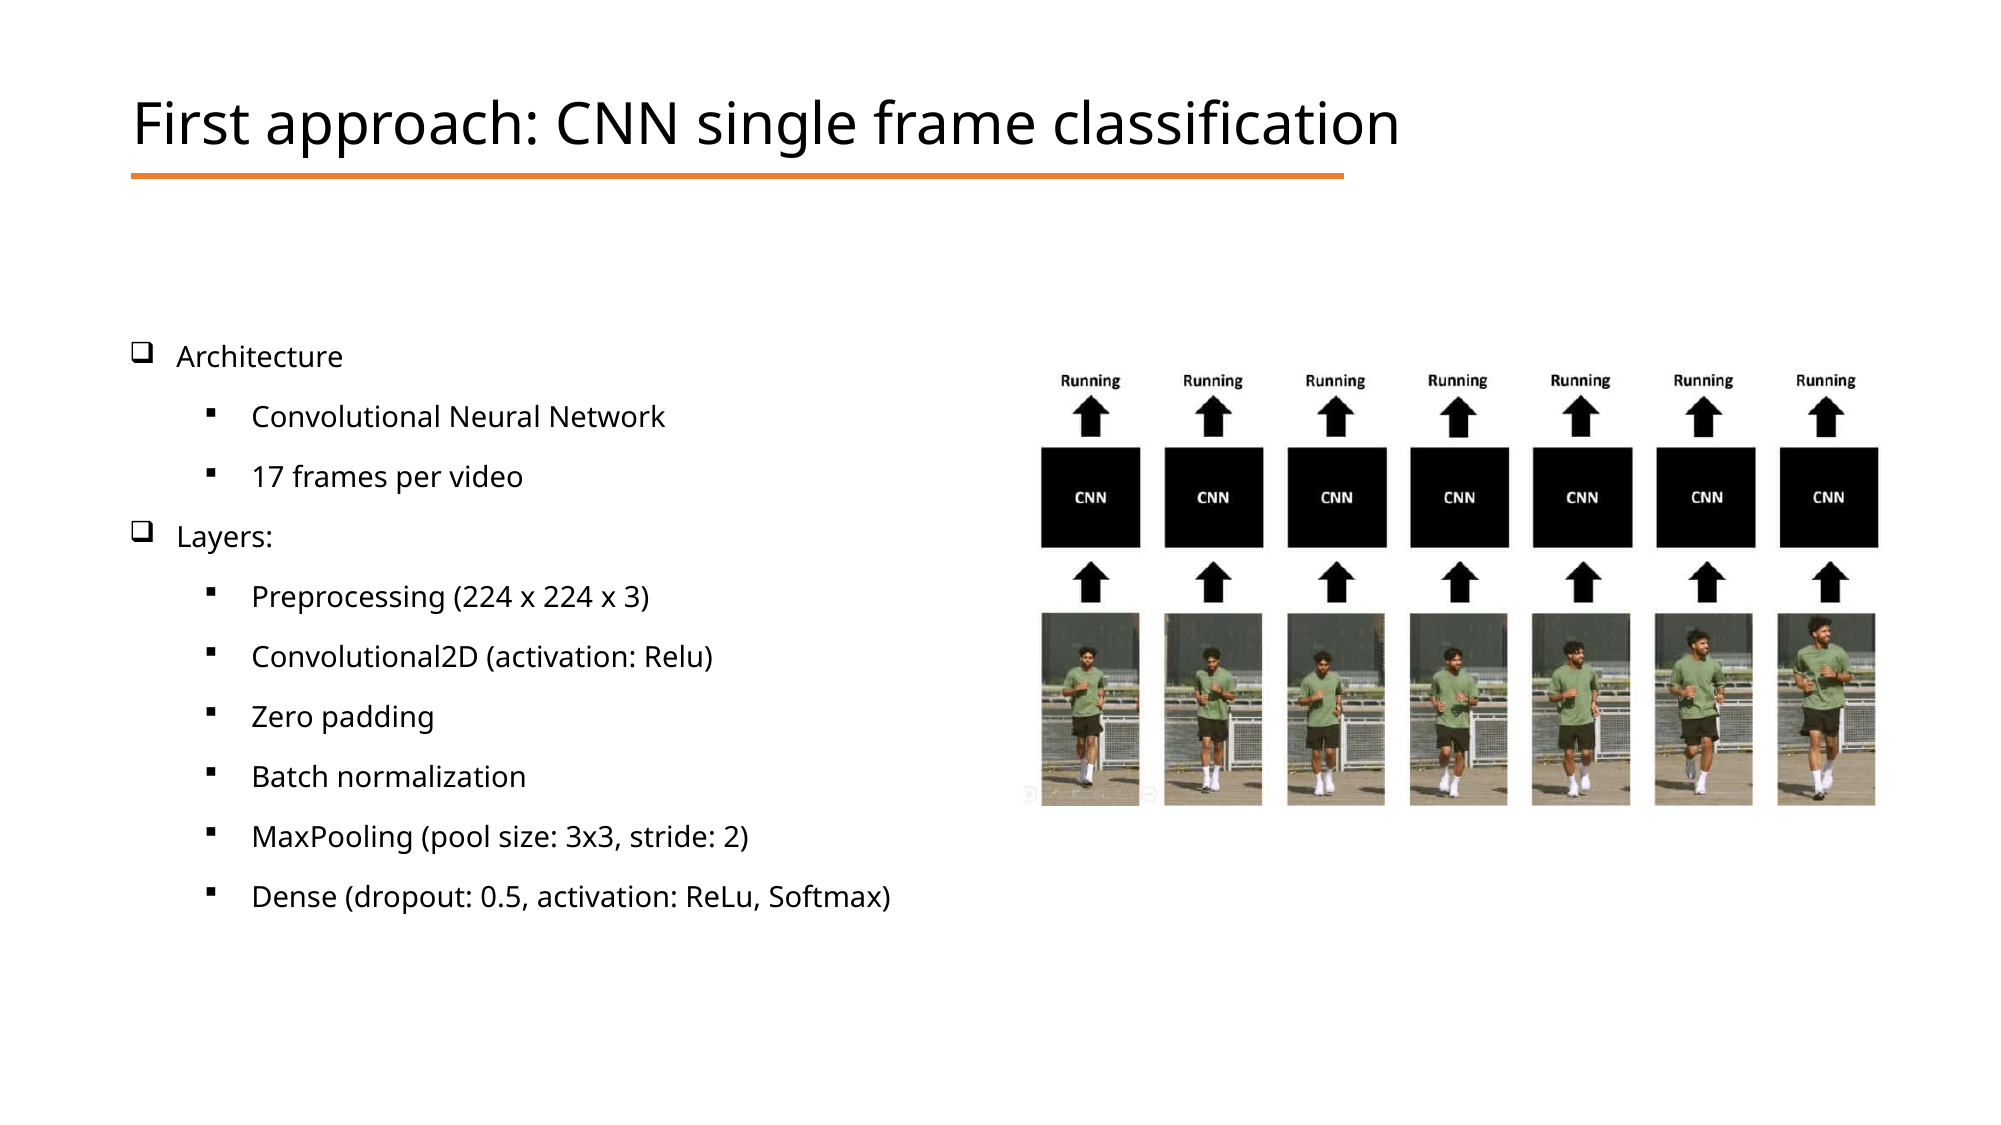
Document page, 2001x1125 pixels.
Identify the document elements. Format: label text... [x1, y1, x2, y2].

text_box Architecture Convolutional Neural Network 17 frames per video Layers: Preprocessing (224 x 224 x 3) Convolutional2D (activation: Relu) Zero padding Batch normalization MaxPooling (pool size: 3x3, stride: 2) Dense (dropout: 0.5, activation: ReLu, Softmax) [114, 331, 1024, 921]
picture [1023, 331, 1896, 807]
text_box First approach: CNN single frame classification [117, 78, 1434, 164]
